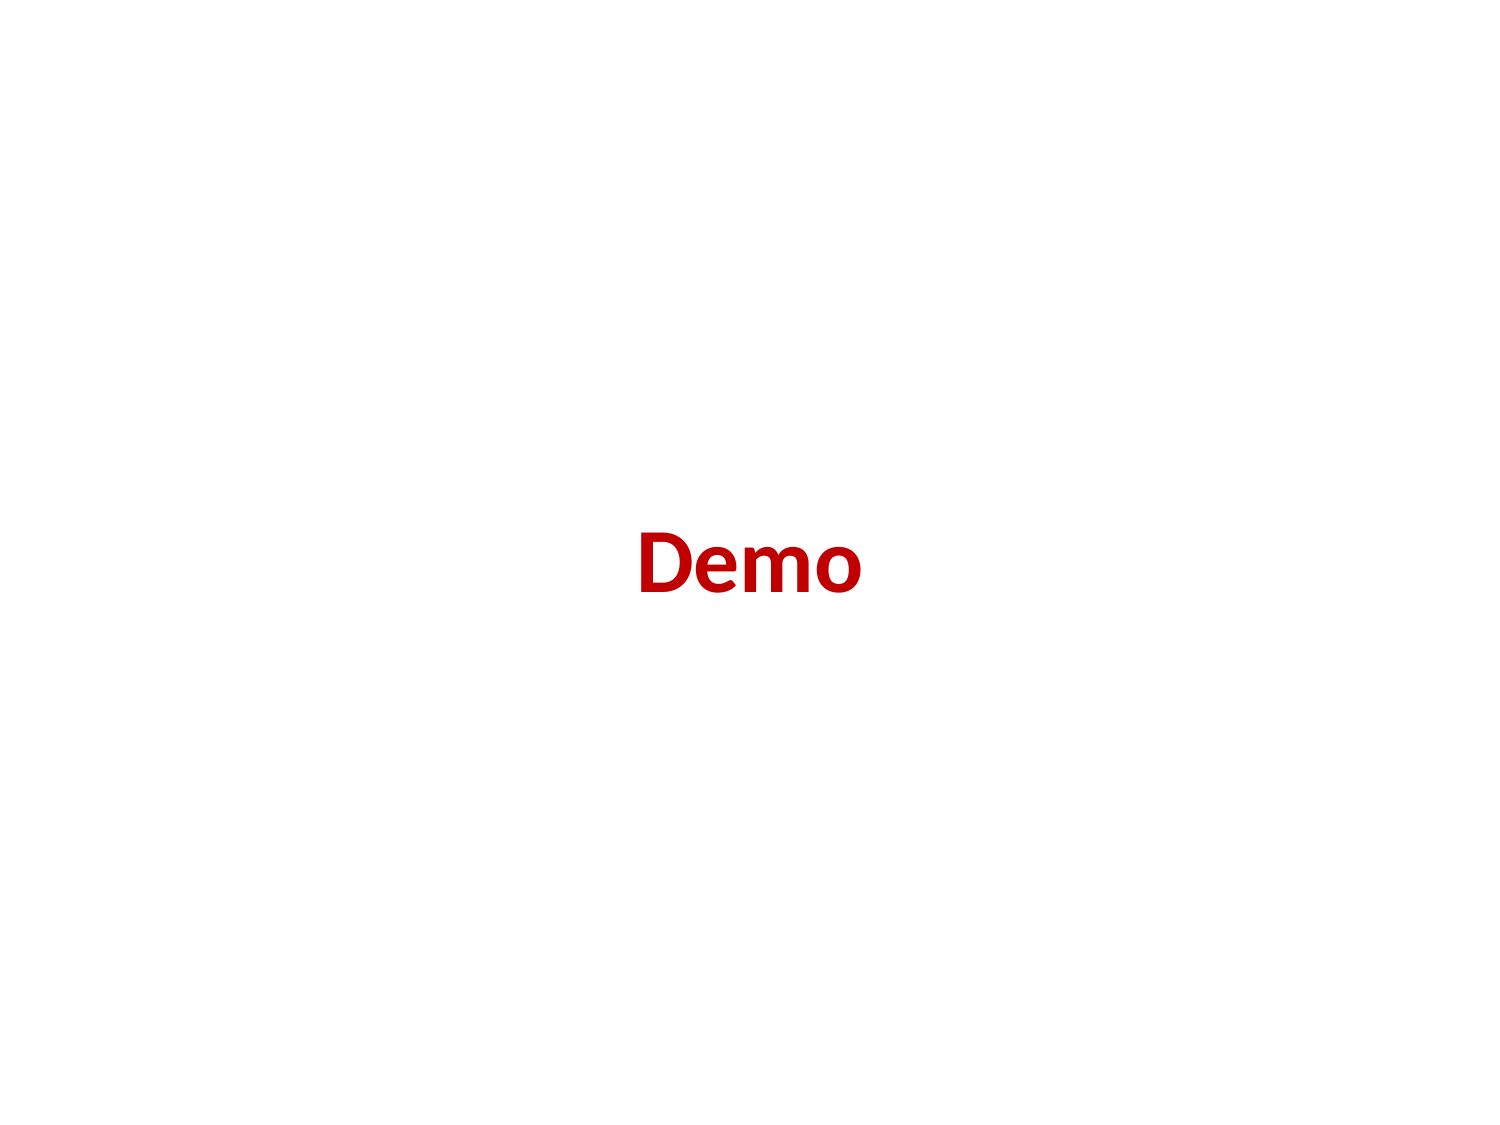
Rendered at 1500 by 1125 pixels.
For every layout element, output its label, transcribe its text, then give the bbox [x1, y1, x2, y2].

title Demo [75, 462, 1425, 650]
